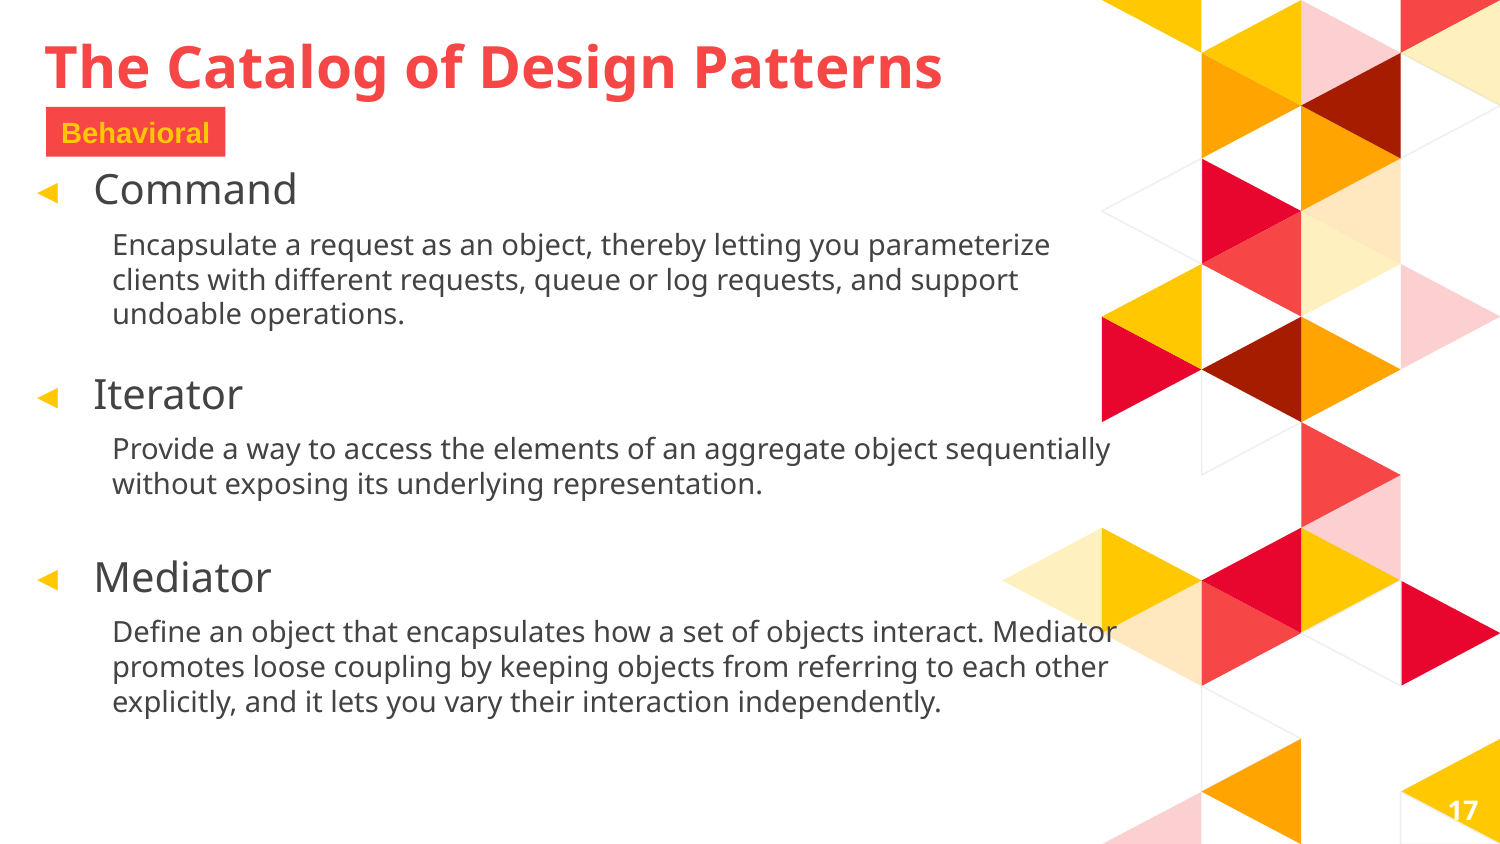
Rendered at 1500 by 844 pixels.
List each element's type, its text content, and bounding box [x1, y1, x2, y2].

slide_number 17 [1403, 779, 1494, 844]
subtitle Command Encapsulate a request as an object, thereby letting you parameterize clients with different requests, queue or log requests, and support undoable operations. Iterator Provide a way to access the elements of an aggregate object sequentially without exposing its underlying representation. Mediator Define an object that encapsulates how a set of objects interact. Mediator promotes loose coupling by keeping objects from referring to each other explicitly, and it lets you vary their interaction independently. [22, 148, 1152, 834]
title The Catalog of Design Patterns [29, 0, 1137, 116]
text_box Behavioral [46, 106, 226, 157]
